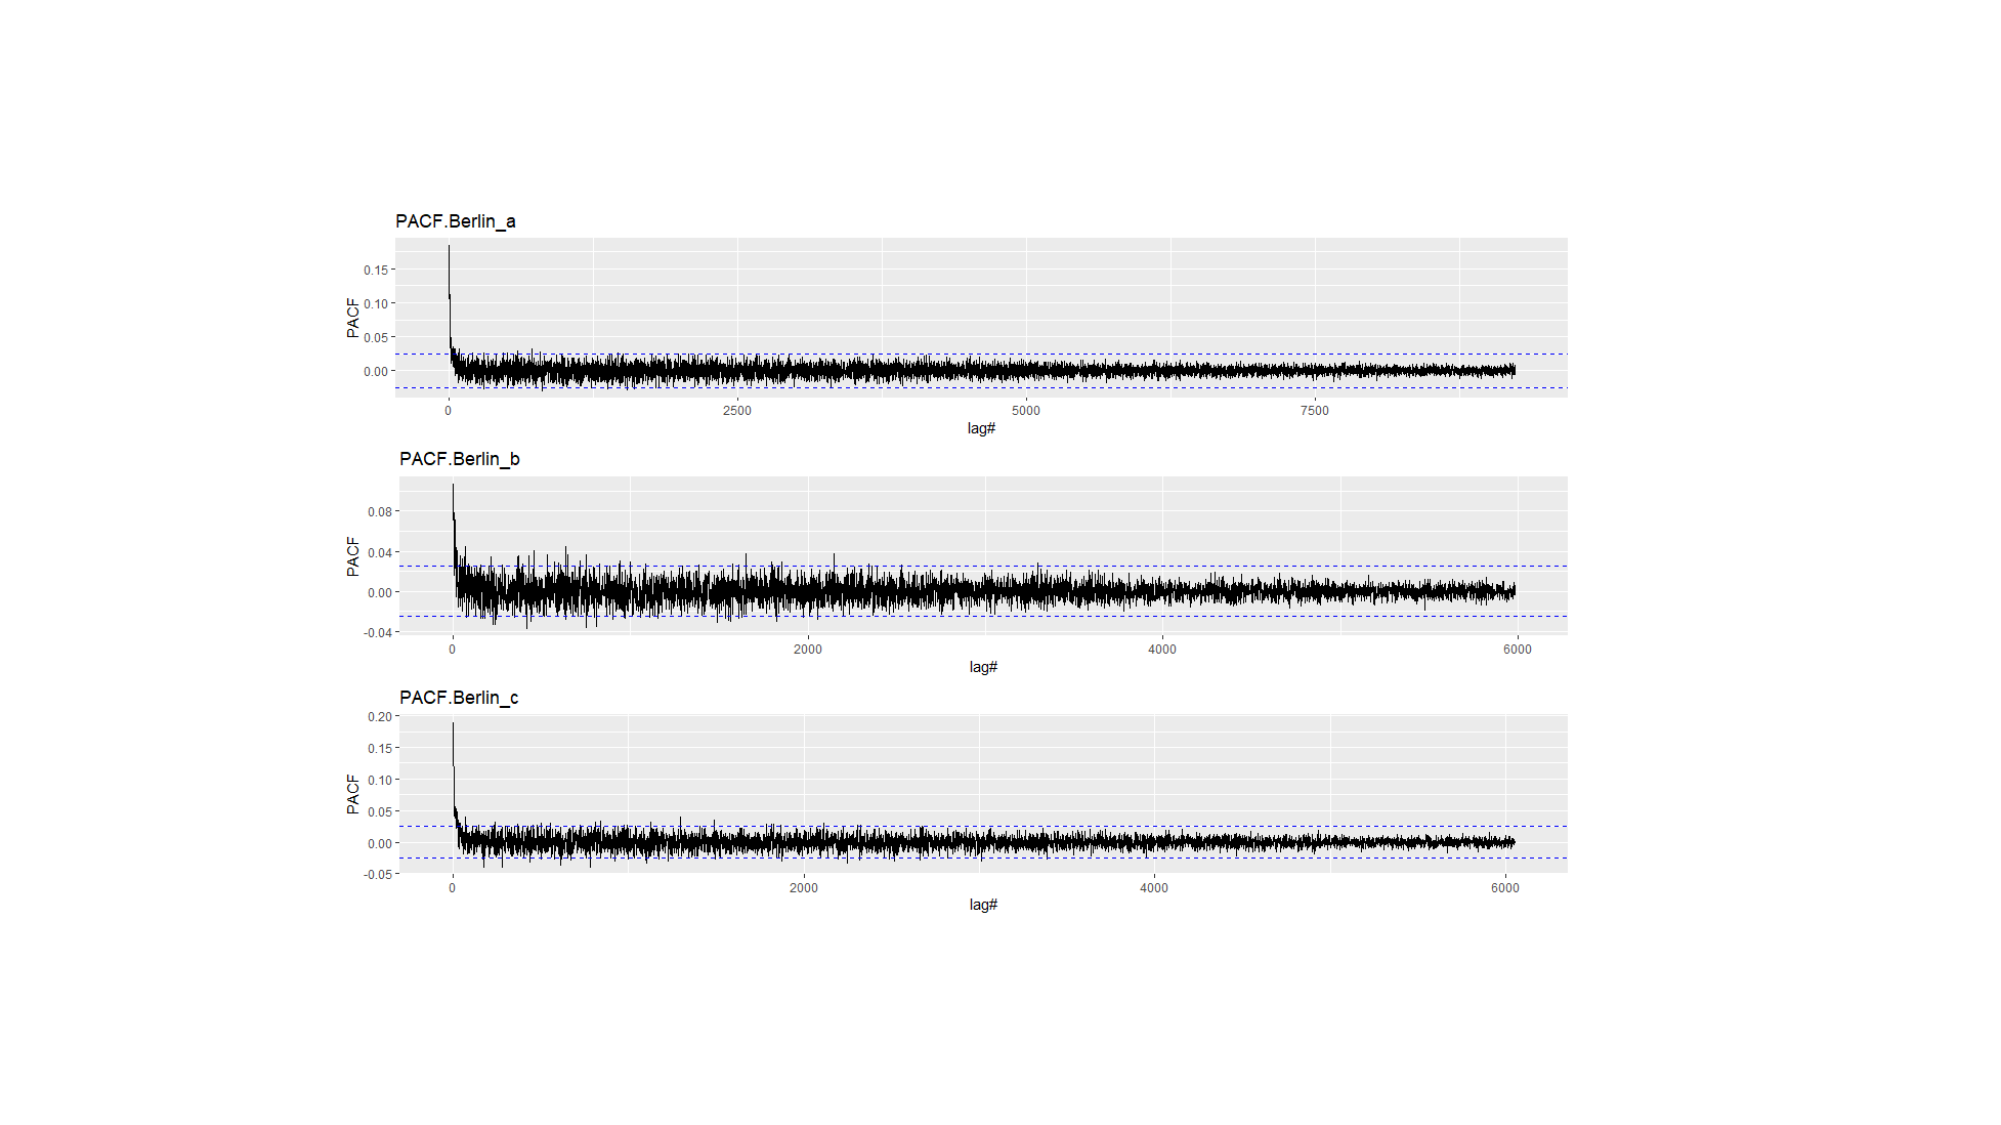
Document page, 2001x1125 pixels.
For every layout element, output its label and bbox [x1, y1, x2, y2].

list [338, 205, 1576, 920]
